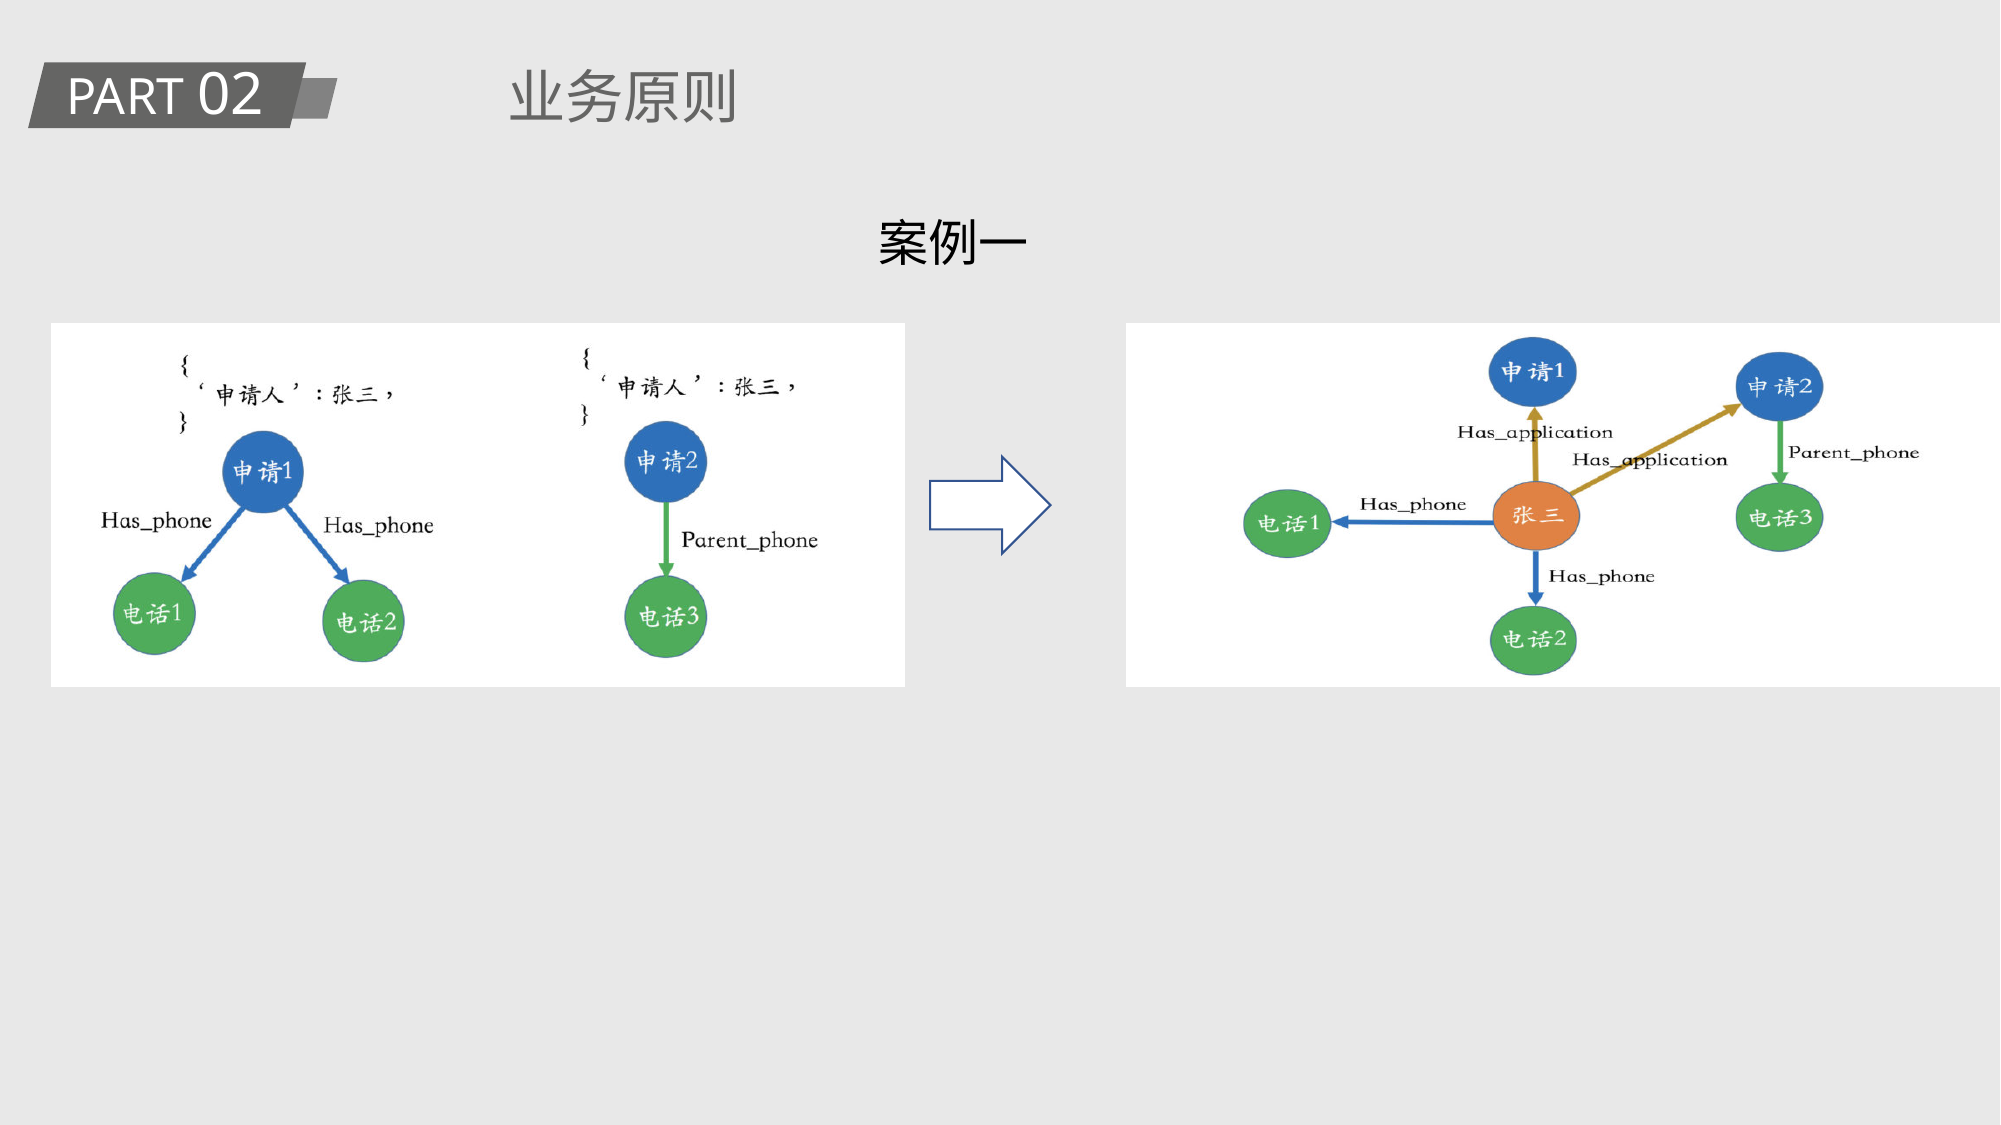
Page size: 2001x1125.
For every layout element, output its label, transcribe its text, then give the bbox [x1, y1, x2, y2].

text_box [283, 61, 308, 130]
picture [1126, 323, 2000, 687]
text_box [294, 77, 337, 120]
text_box [929, 454, 1052, 557]
picture [51, 323, 905, 687]
text_box [26, 61, 51, 130]
text_box 案例一 [863, 203, 1320, 279]
text_box PART 02 [51, 48, 283, 134]
text_box 业务原则 [337, 52, 910, 138]
